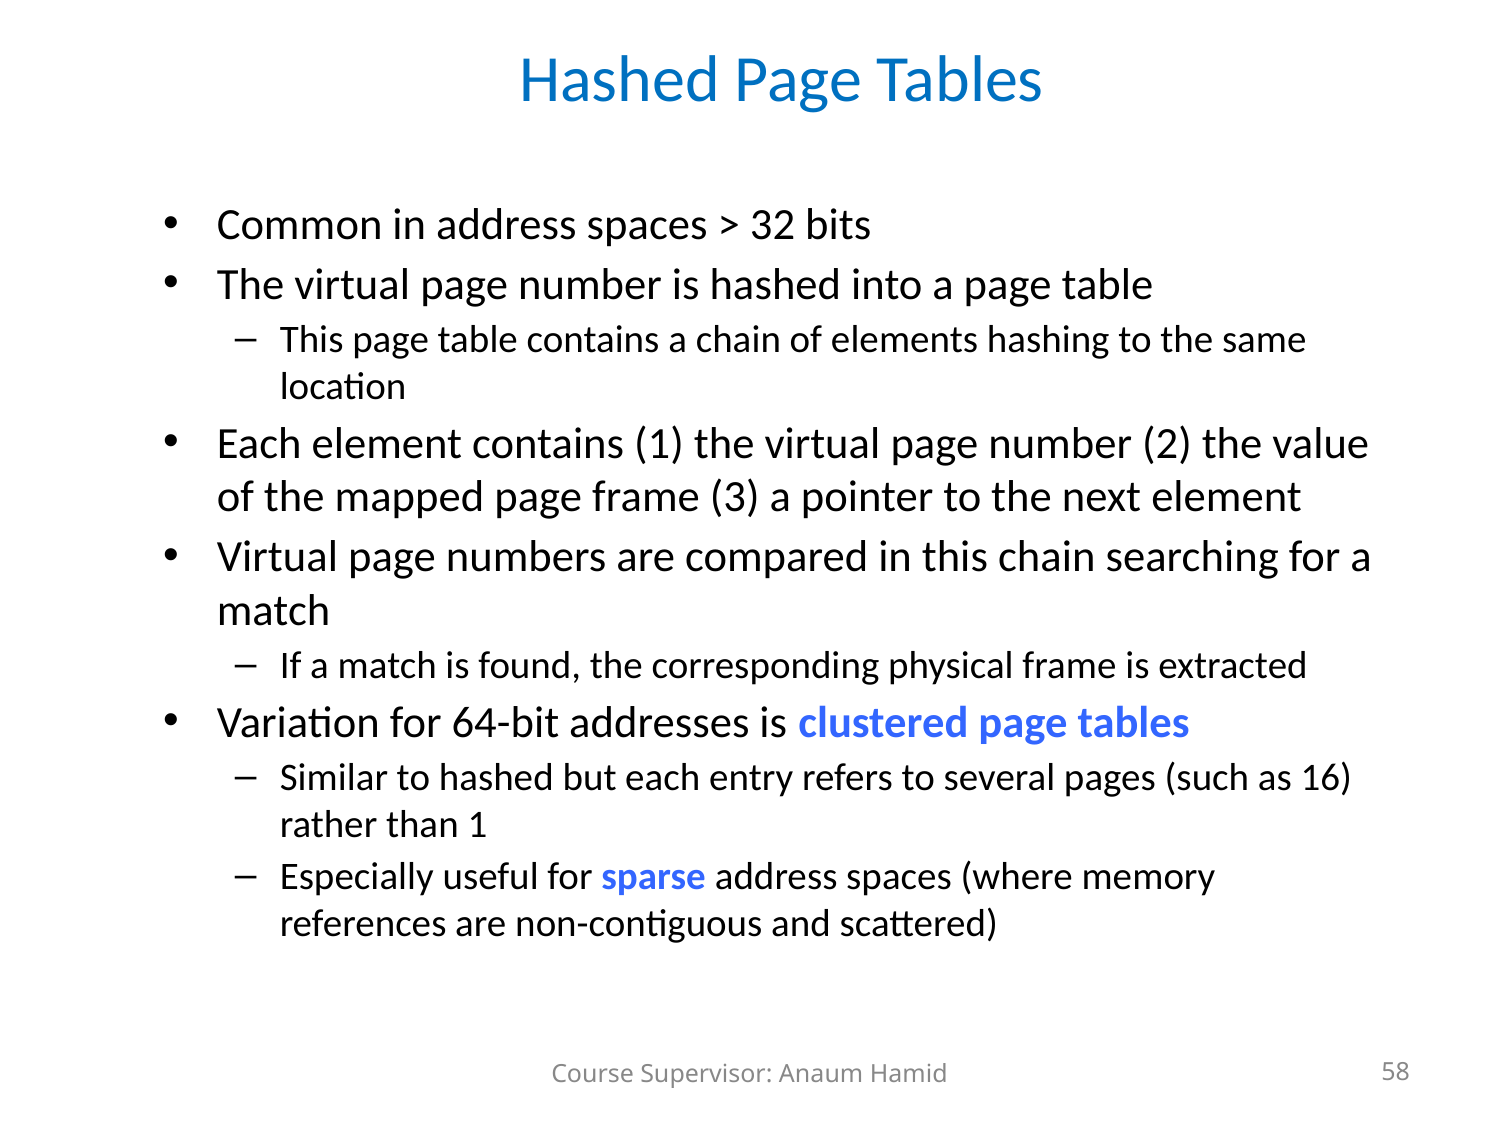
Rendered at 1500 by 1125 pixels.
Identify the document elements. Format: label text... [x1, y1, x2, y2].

footer Course Supervisor: Anaum Hamid [512, 1042, 988, 1103]
title Hashed Page Tables [138, 27, 1425, 122]
list Common in address spaces > 32 bits The virtual page number is hashed into a page table This page table contains a chain of elements hashing to the same location Each element contains (1) the virtual page number (2) the value of the mapped page frame (3) a pointer to the next element Virtual page numbers are compared in this chain searching for a match If a match is found, the corresponding physical frame is extracted Variation for 64-bit addresses is clustered page tables Similar to hashed but each entry refers to several pages (such as 16) rather than 1 Especially useful for sparse address spaces (where memory references are non-contiguous and scattered) [148, 187, 1400, 962]
slide_number ‹#› [1074, 1042, 1425, 1103]
